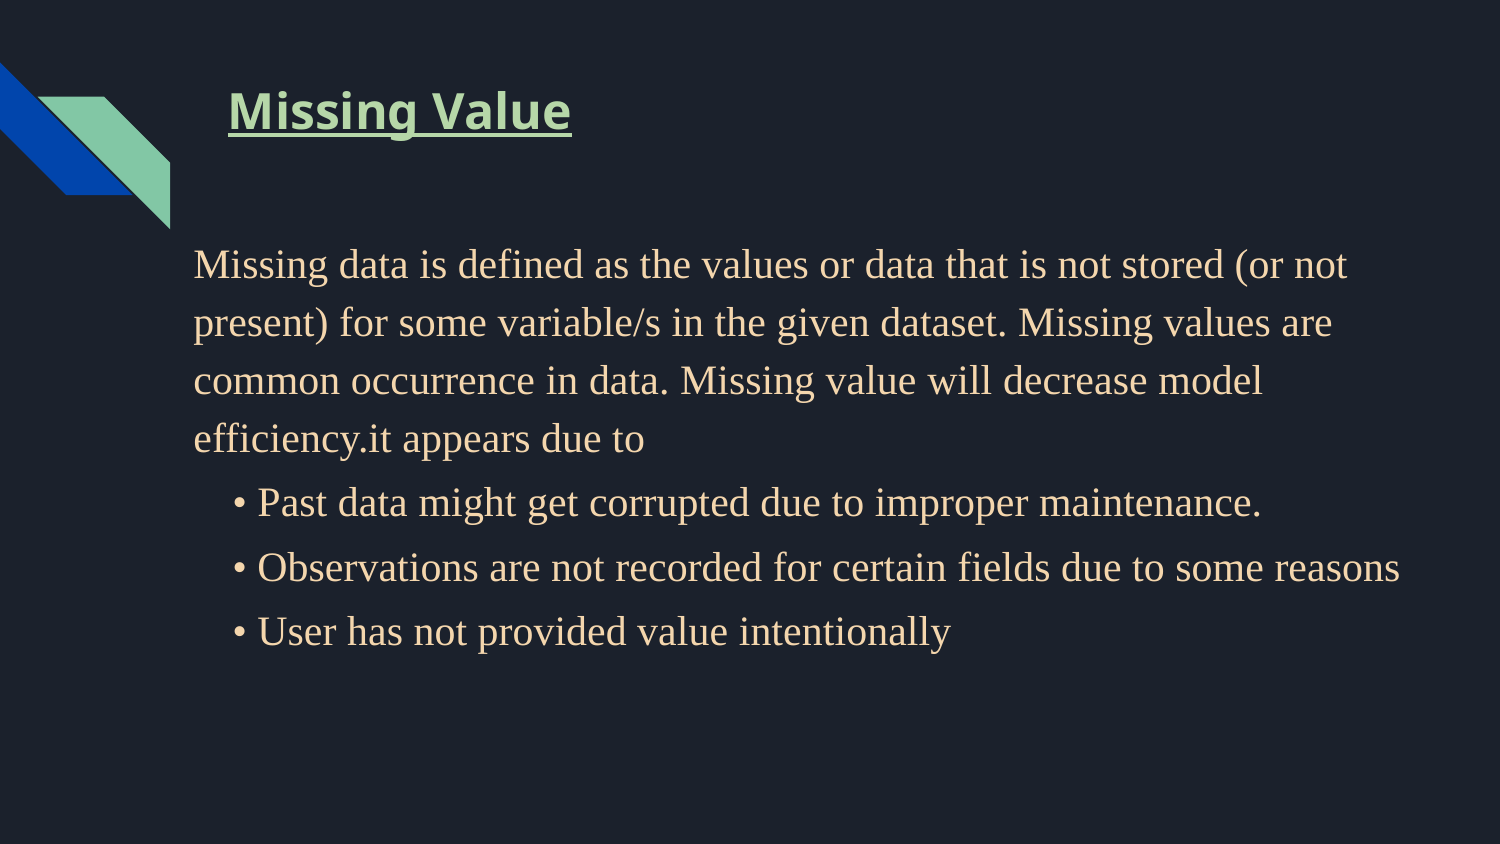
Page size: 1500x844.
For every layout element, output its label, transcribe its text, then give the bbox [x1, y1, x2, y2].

list Missing data is defined as the values or data that is not stored (or not present) for some variable/s in the given dataset. Missing values are common occurrence in data. Missing value will decrease model efficiency.it appears due to • Past data might get corrupted due to improper maintenance. • Observations are not recorded for certain fields due to some reasons • User has not provided value intentionally [178, 214, 1420, 735]
title Missing Value [212, 64, 1368, 214]
